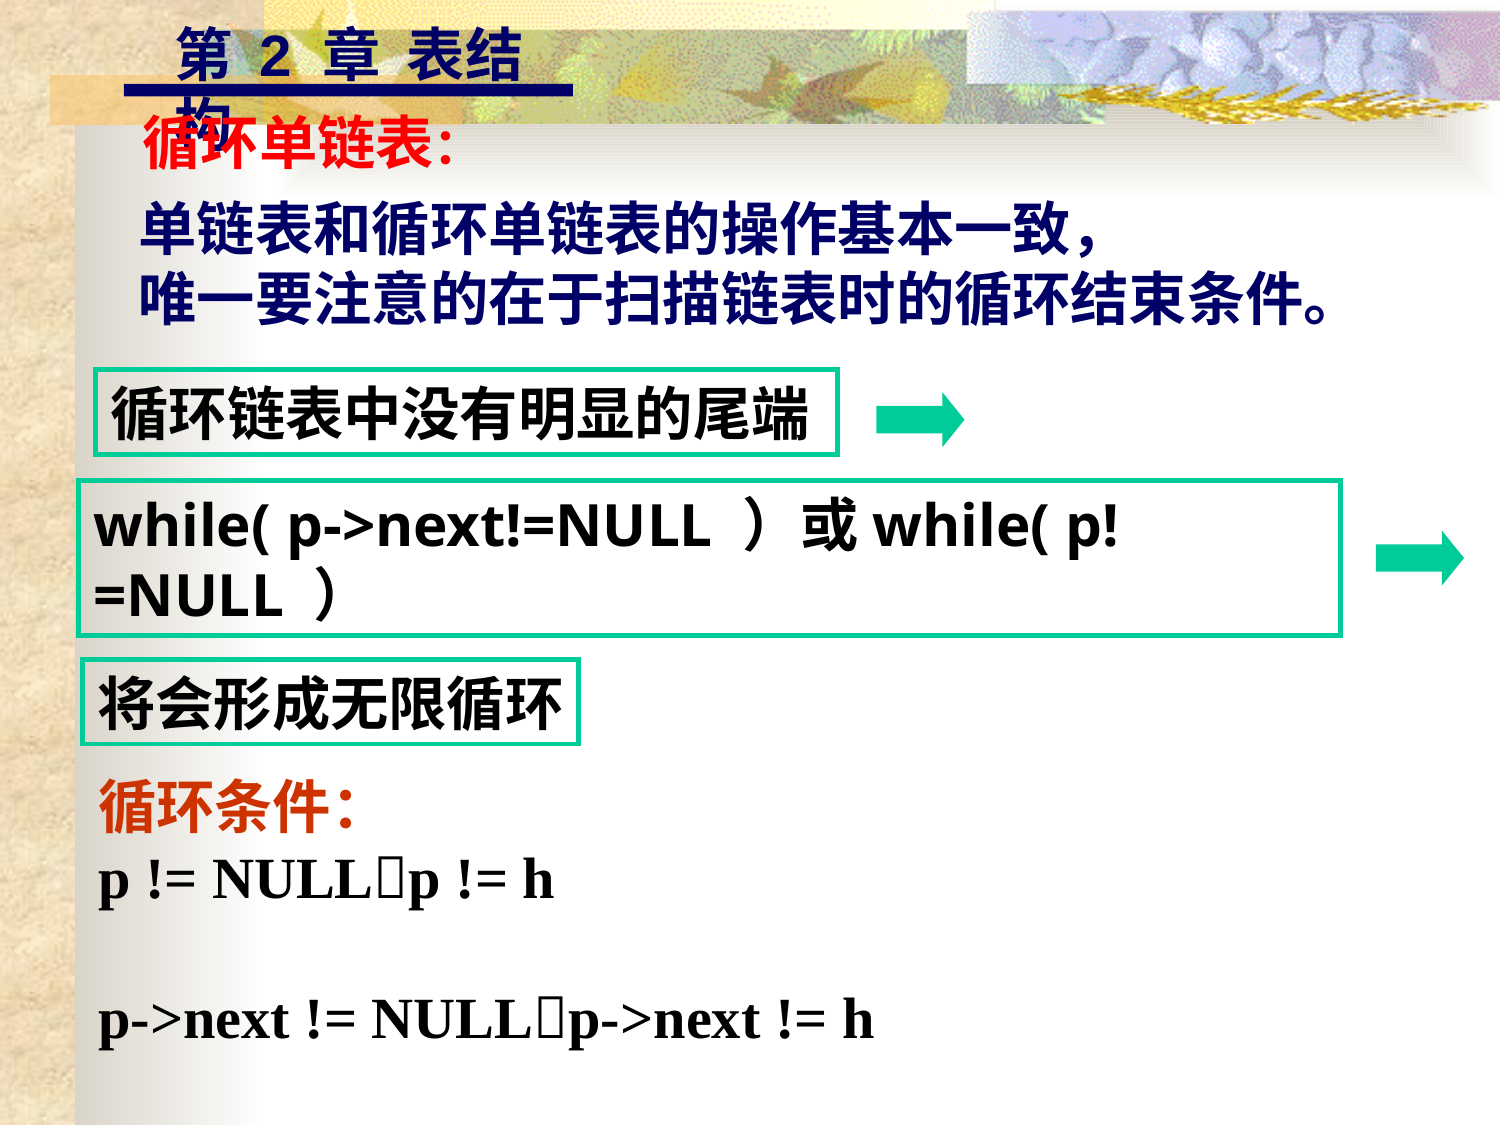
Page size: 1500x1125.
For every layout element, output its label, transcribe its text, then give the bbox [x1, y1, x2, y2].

picture [0, 0, 1500, 1125]
text_box [1375, 530, 1464, 586]
text_box 循环单链表： [127, 98, 499, 184]
text_box 第 2 章 表结构 [159, 10, 597, 166]
text_box 循环条件： p != NULLp != h p->next != NULLp->next != h [83, 763, 1384, 1058]
text_box [876, 392, 965, 448]
text_box while( p->next!=NULL ）或while( p!=NULL ） [78, 480, 1341, 636]
text_box 将会形成无限循环 [82, 659, 579, 745]
text_box 单链表和循环单链表的操作基本一致， 唯一要注意的在于扫描链表时的循环结束条件。 [123, 184, 1341, 340]
text_box 循环链表中没有明显的尾端 [95, 369, 838, 455]
